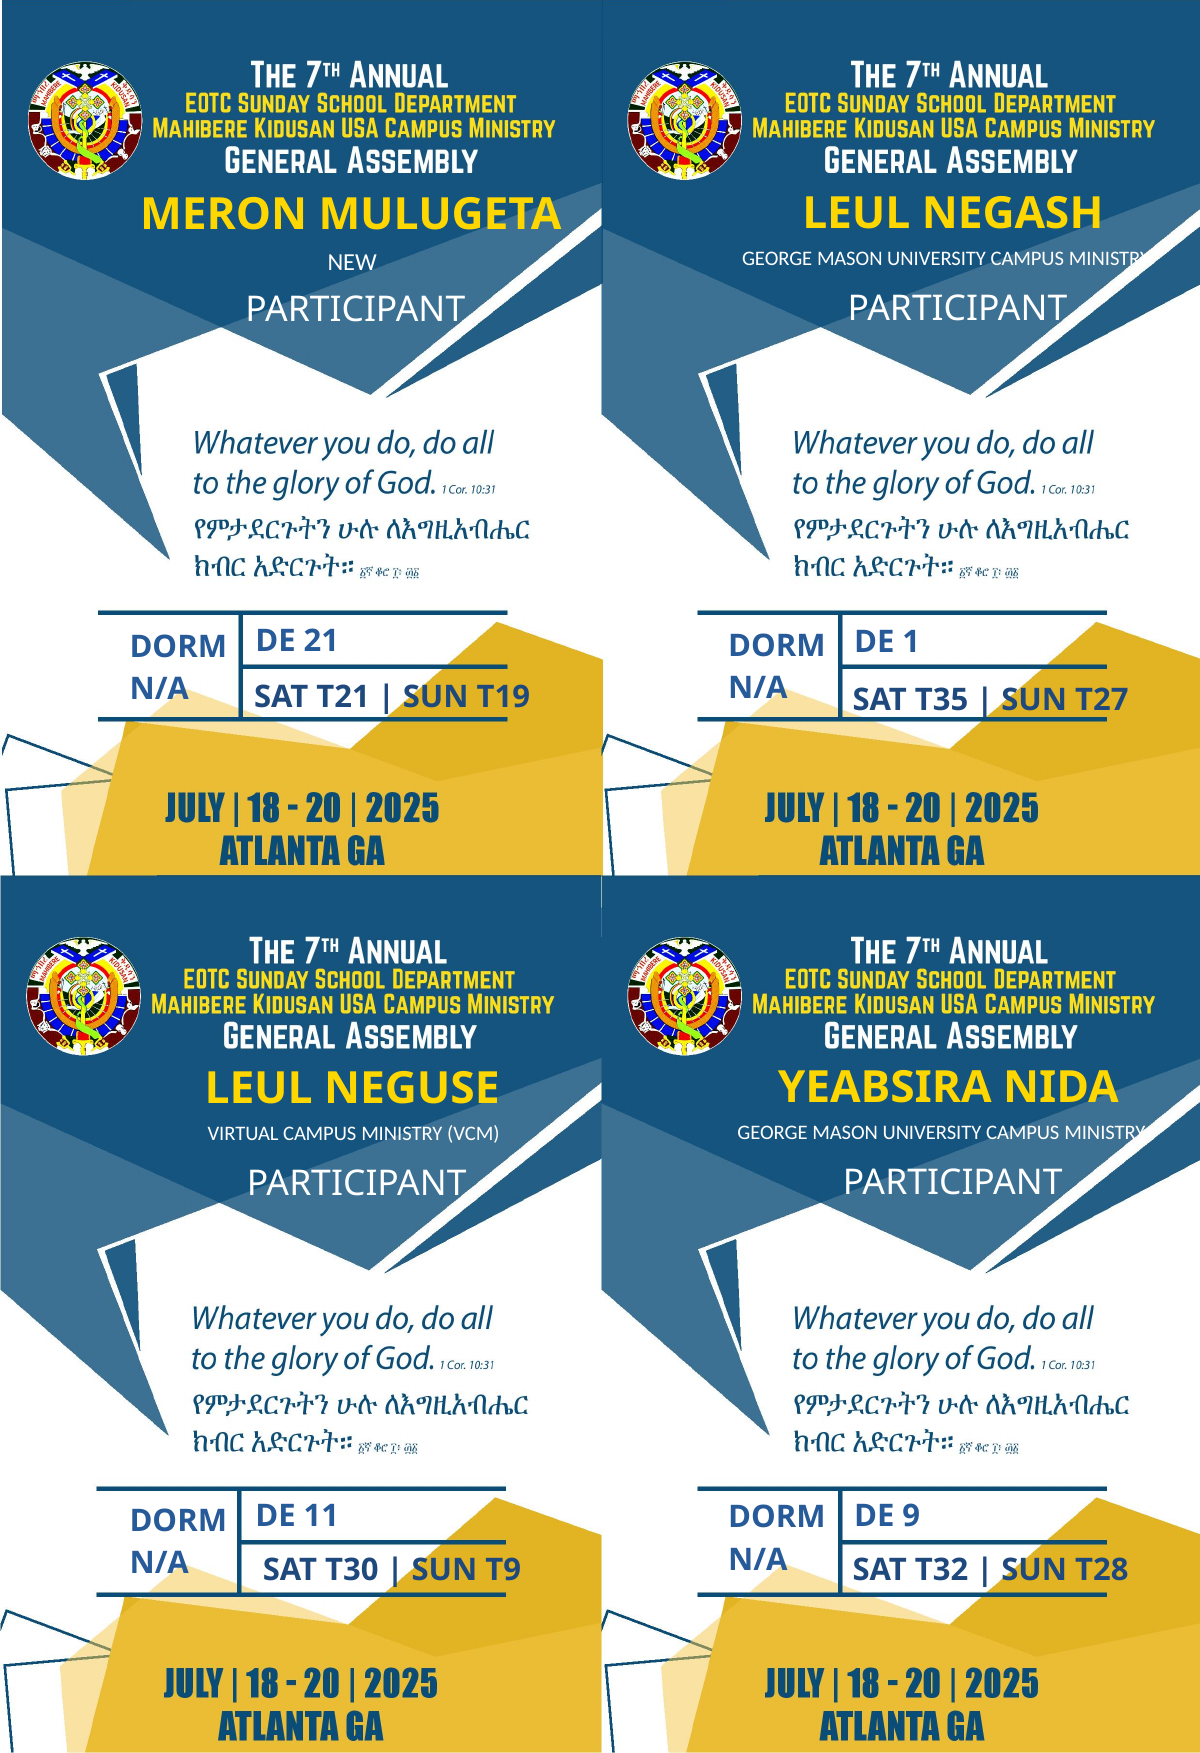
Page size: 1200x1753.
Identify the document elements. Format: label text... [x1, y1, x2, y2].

text_box SAT T30 | SUN T9 [248, 1541, 537, 1594]
text_box LEUL NEGASH [623, 177, 1200, 237]
text_box DE 1 [839, 614, 1142, 666]
text_box GEORGE MASON UNIVERSITY CAMPUS MINISTRY [616, 237, 1200, 278]
text_box SAT T35 | SUN T27 [837, 671, 1144, 724]
text_box GEORGE MASON UNIVERSITY CAMPUS MINISTRY [612, 1111, 1200, 1152]
text_box PARTICIPANT [627, 277, 1200, 336]
text_box DE 9 [839, 1488, 1142, 1540]
text_box DORM [114, 1492, 240, 1535]
text_box N/A [713, 1531, 857, 1584]
text_box PARTICIPANT [27, 1152, 687, 1211]
text_box DE 21 [240, 613, 543, 666]
text_box PARTICIPANT [623, 1151, 1200, 1210]
text_box YEABSIRA NIDA [618, 1051, 1200, 1111]
text_box N/A [114, 1535, 259, 1588]
text_box DORM [114, 618, 240, 661]
text_box DORM [713, 1489, 839, 1531]
text_box DE 11 [240, 1488, 543, 1540]
text_box PARTICIPANT [25, 278, 627, 336]
text_box N/A [114, 661, 259, 714]
text_box VIRTUAL CAMPUS MINISTRY (VCM) [24, 1112, 612, 1153]
text_box SAT T21 | SUN T19 [239, 668, 545, 721]
picture [0, 0, 1200, 1753]
text_box N/A [713, 660, 857, 713]
text_box SAT T32 | SUN T28 [837, 1541, 1144, 1594]
text_box LEUL NEGUSE [22, 1052, 618, 1121]
text_box MERON MULUGETA [21, 178, 623, 246]
text_box NEW [22, 238, 616, 283]
text_box DORM [713, 617, 839, 660]
